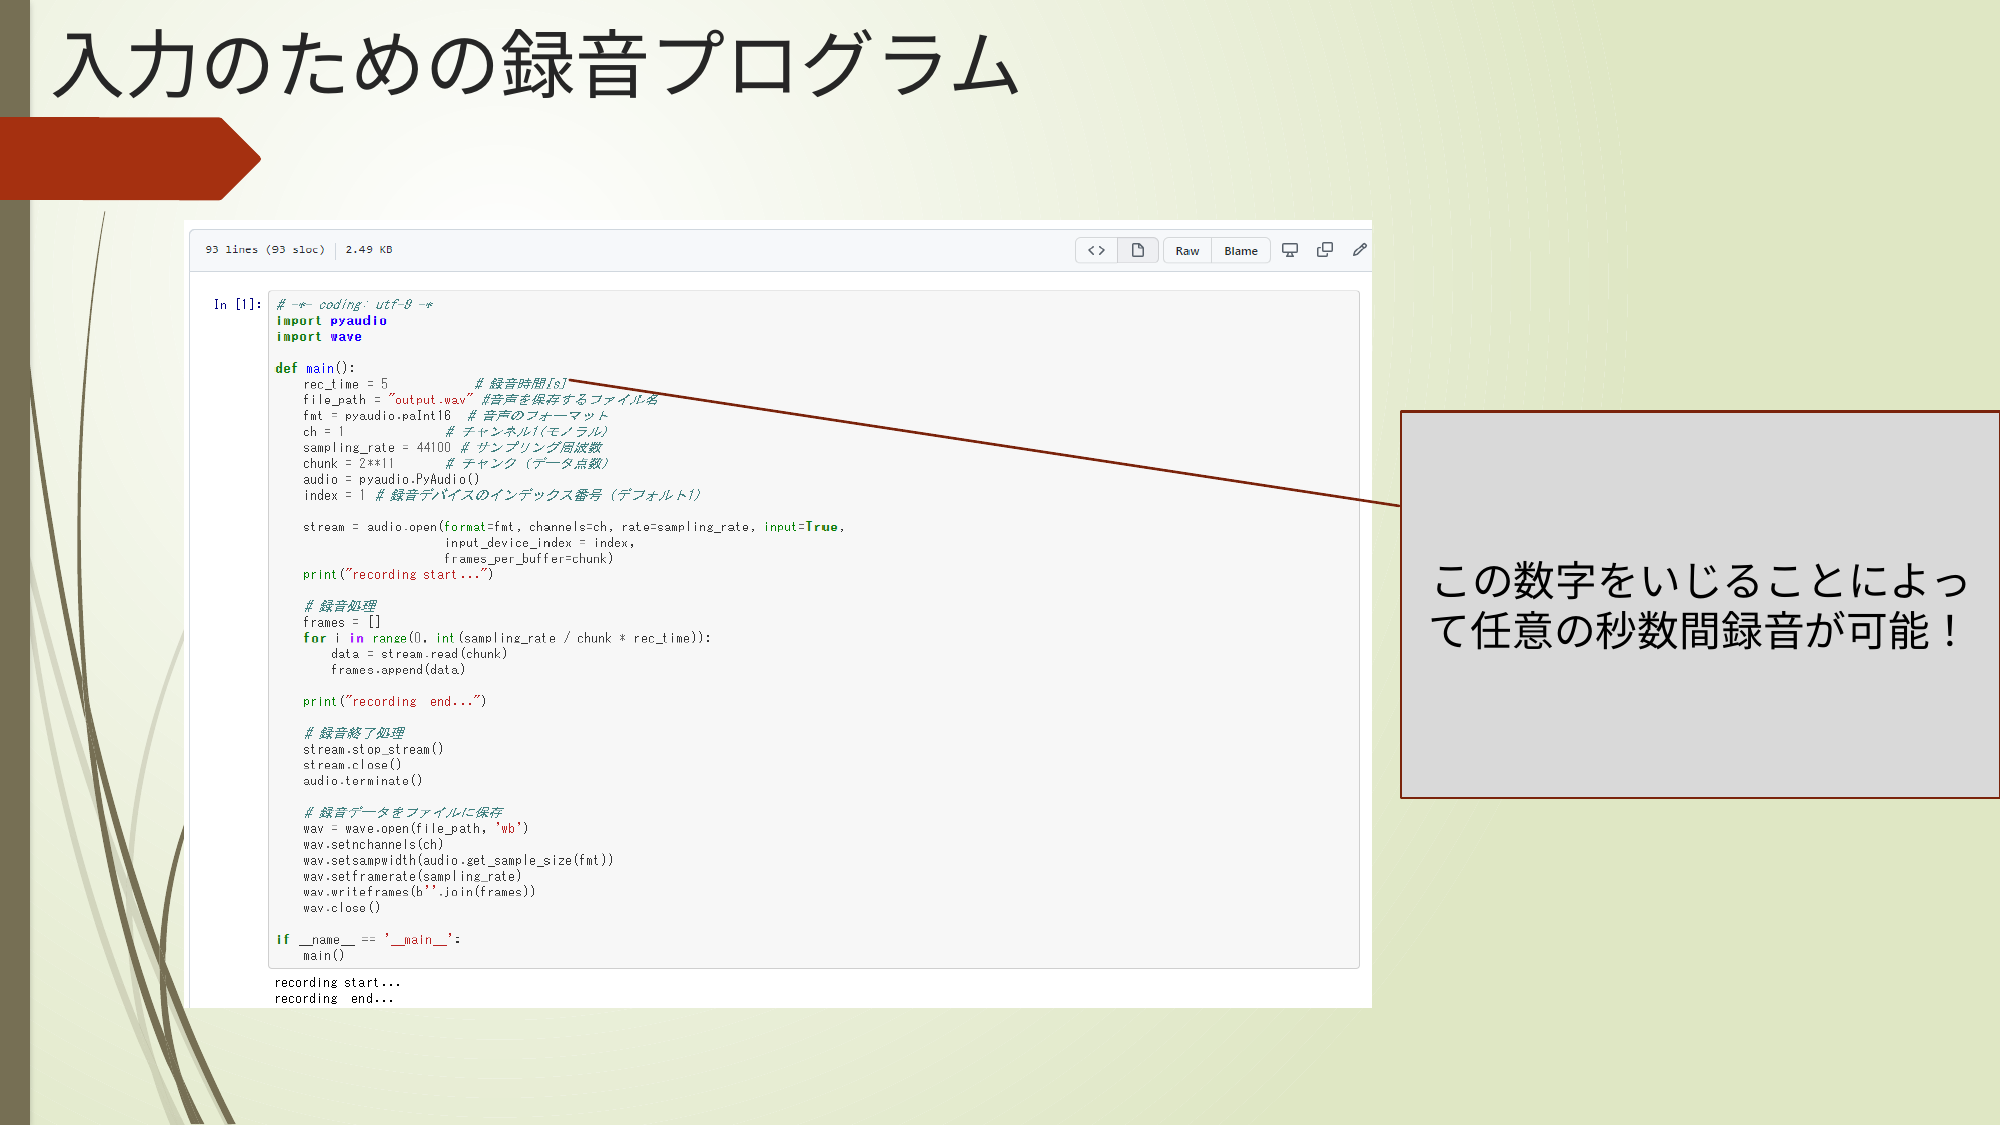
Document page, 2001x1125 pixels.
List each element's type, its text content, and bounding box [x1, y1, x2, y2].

title 入力のための録音プログラム [35, 10, 1498, 221]
text_box この数字をいじることによって任意の秒数間録音が可能！ [1376, 410, 2000, 799]
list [183, 220, 1372, 1008]
